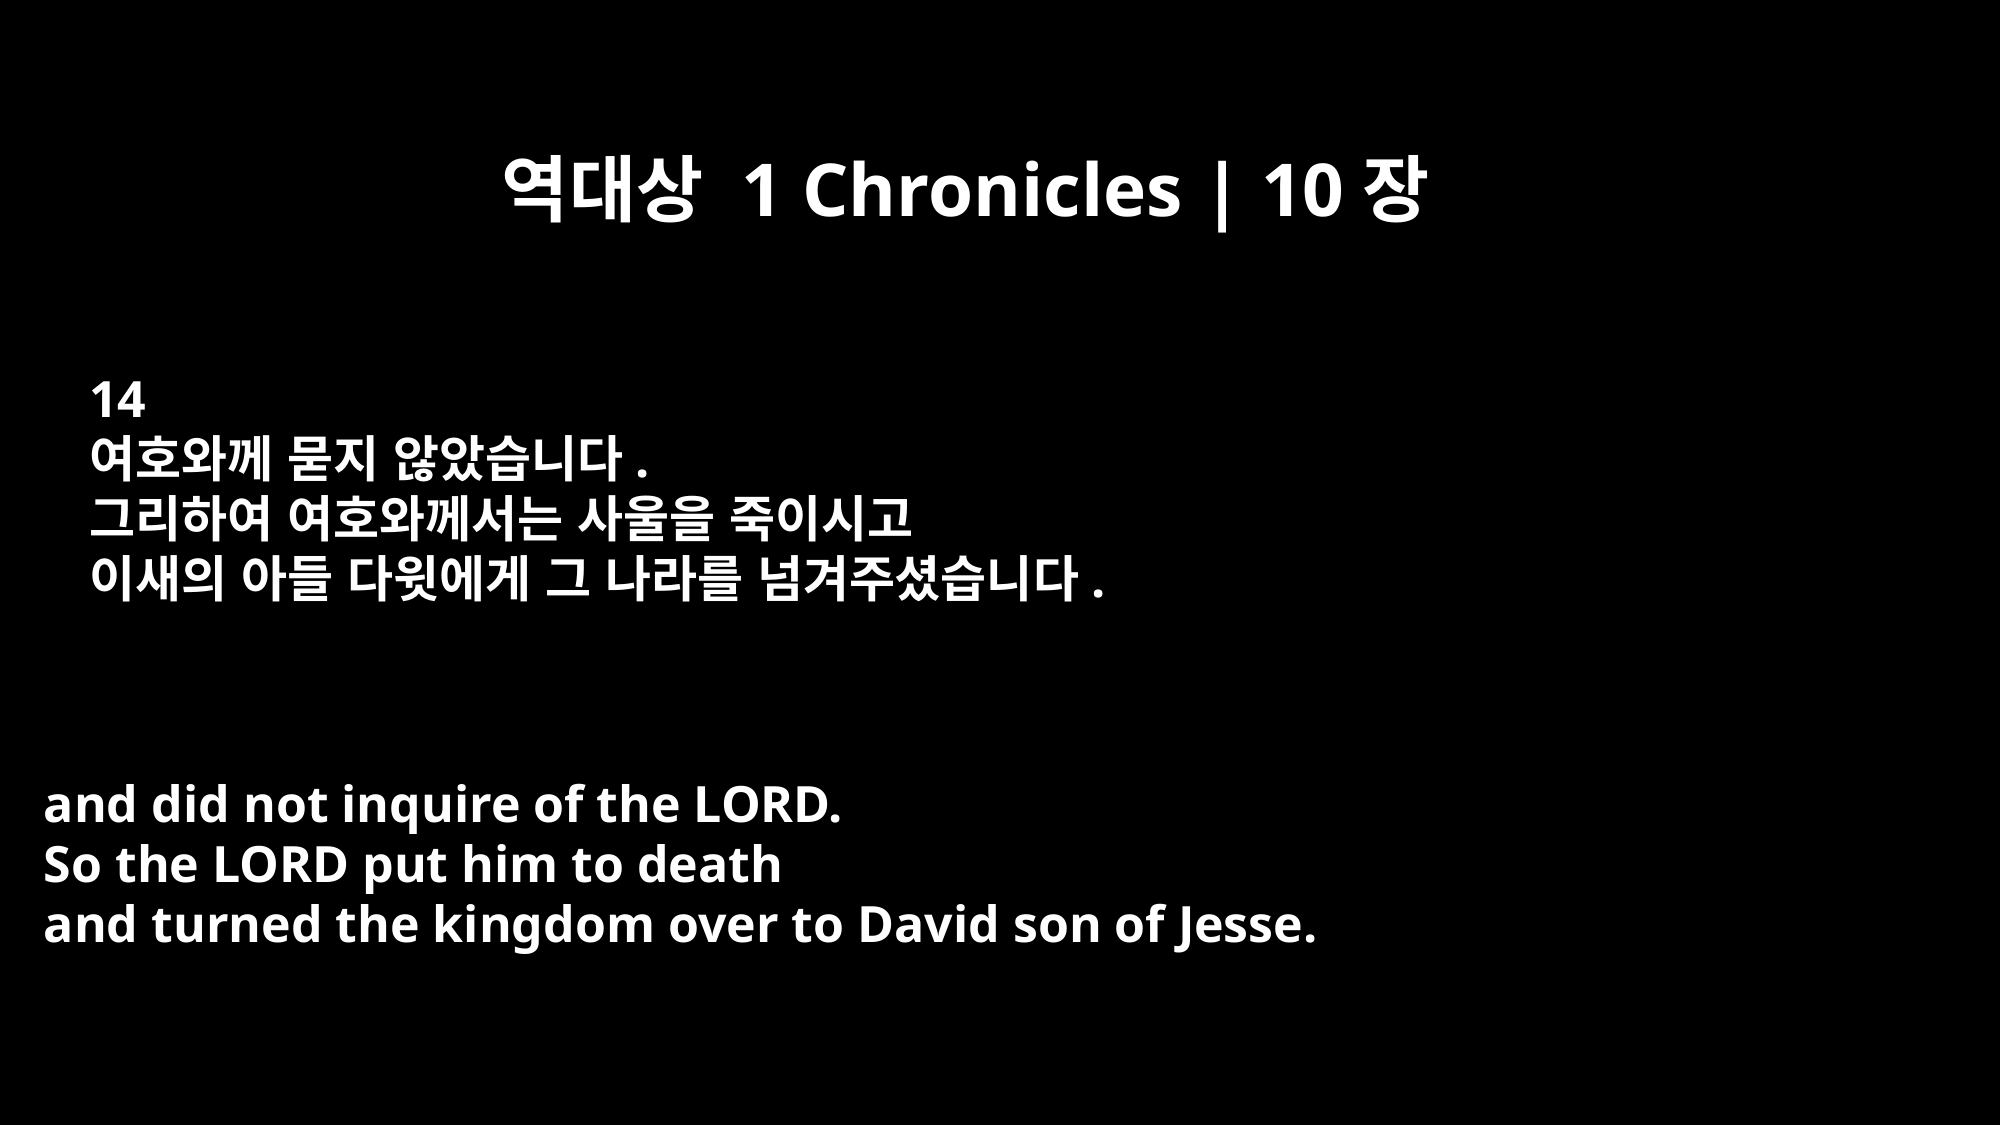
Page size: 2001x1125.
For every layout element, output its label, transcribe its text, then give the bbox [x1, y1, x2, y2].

text_box 역대상 1 Chronicles | 10장 [487, 136, 1445, 239]
text_box and did not inquire of the LORD. So the LORD put him to death and turned the kingdom over to David son of Jesse. [29, 764, 1333, 960]
text_box 14 여호와께 묻지 않았습니다. 그리하여 여호와께서는 사울을 죽이시고 이새의 아들 다윗에게 그 나라를 넘겨주셨습니다. [74, 359, 1121, 615]
